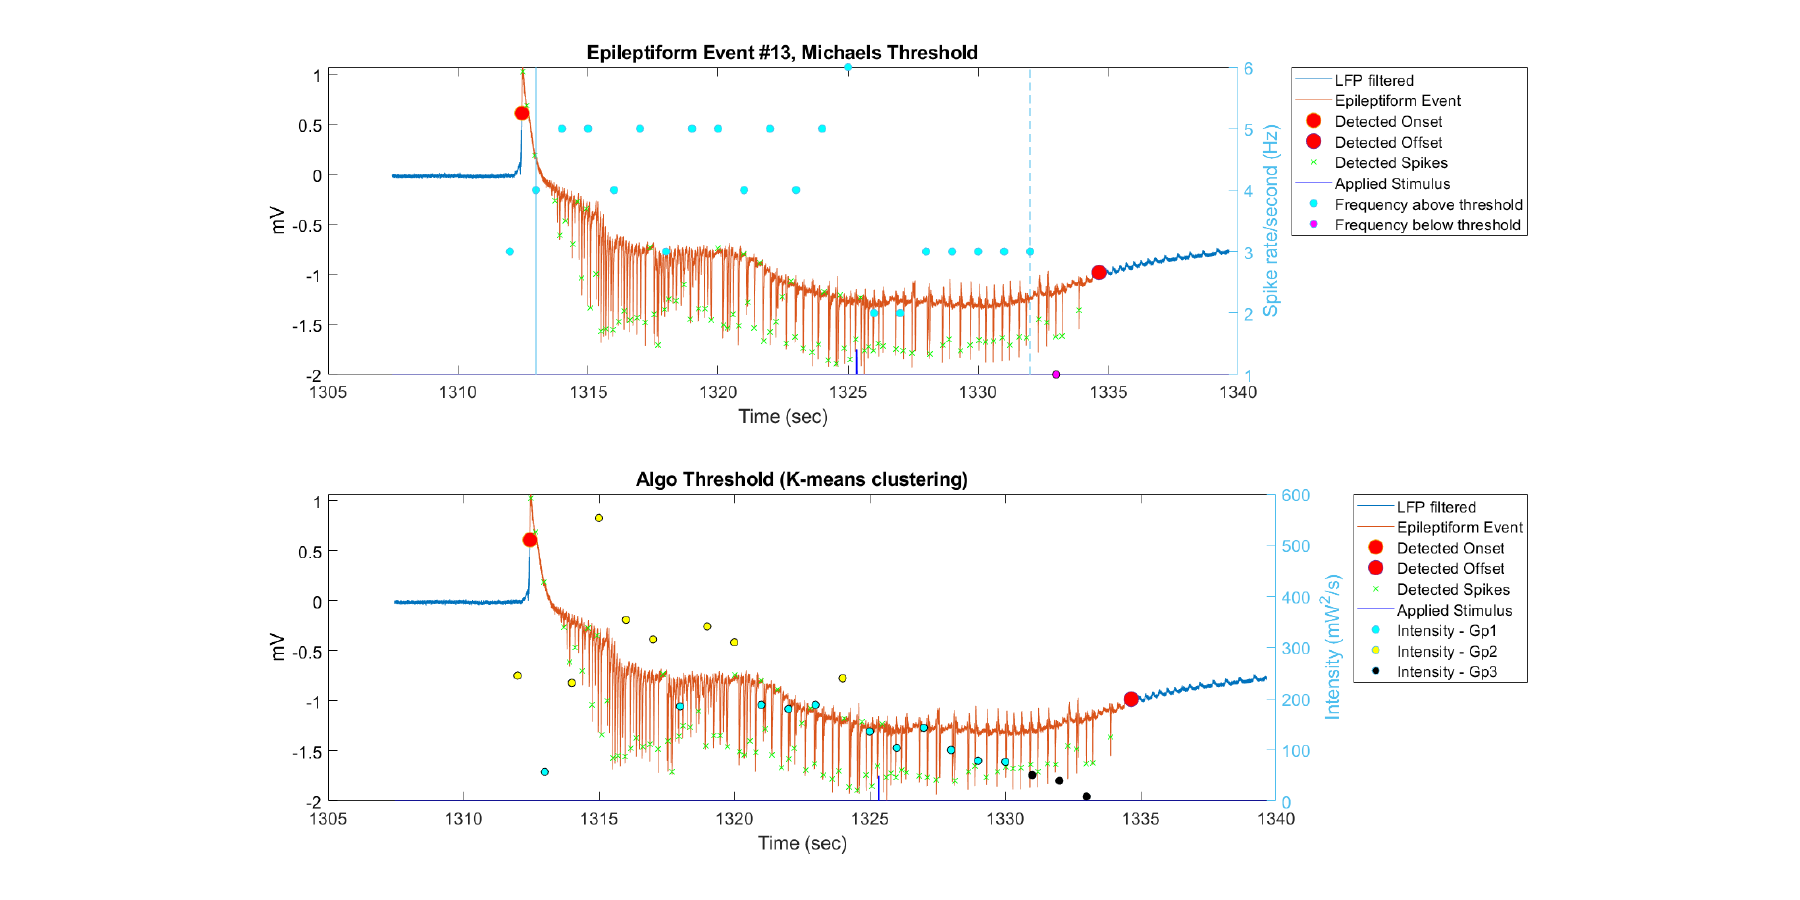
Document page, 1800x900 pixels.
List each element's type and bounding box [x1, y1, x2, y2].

picture [126, 0, 1674, 900]
